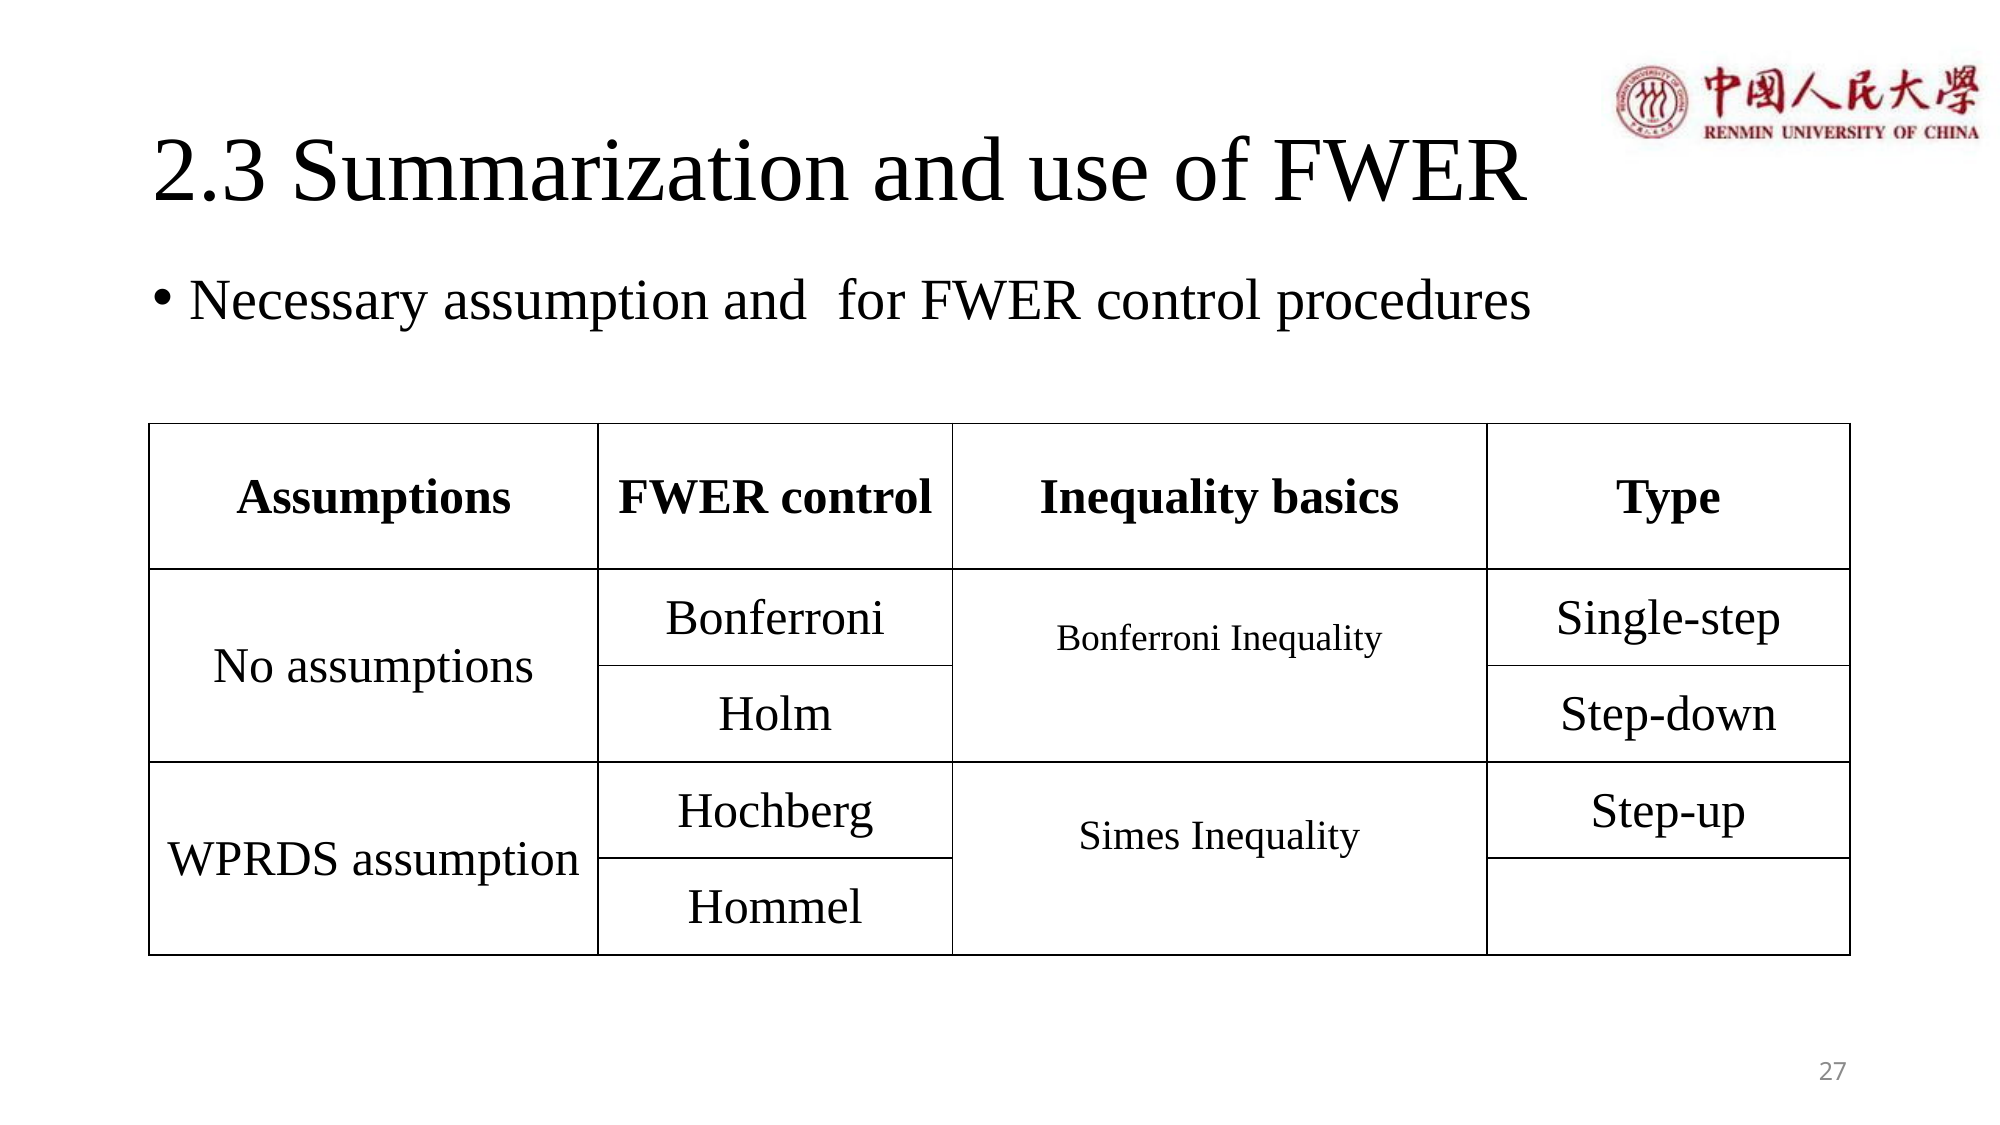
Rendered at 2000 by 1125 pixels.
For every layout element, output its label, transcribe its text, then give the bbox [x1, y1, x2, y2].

slide_number 27 [1412, 1042, 1863, 1103]
title 2.3 Summarization and use of FWER [137, 59, 1863, 253]
picture [1601, 0, 2000, 190]
list Necessary assumption and for FWER control procedures [137, 253, 1899, 1125]
